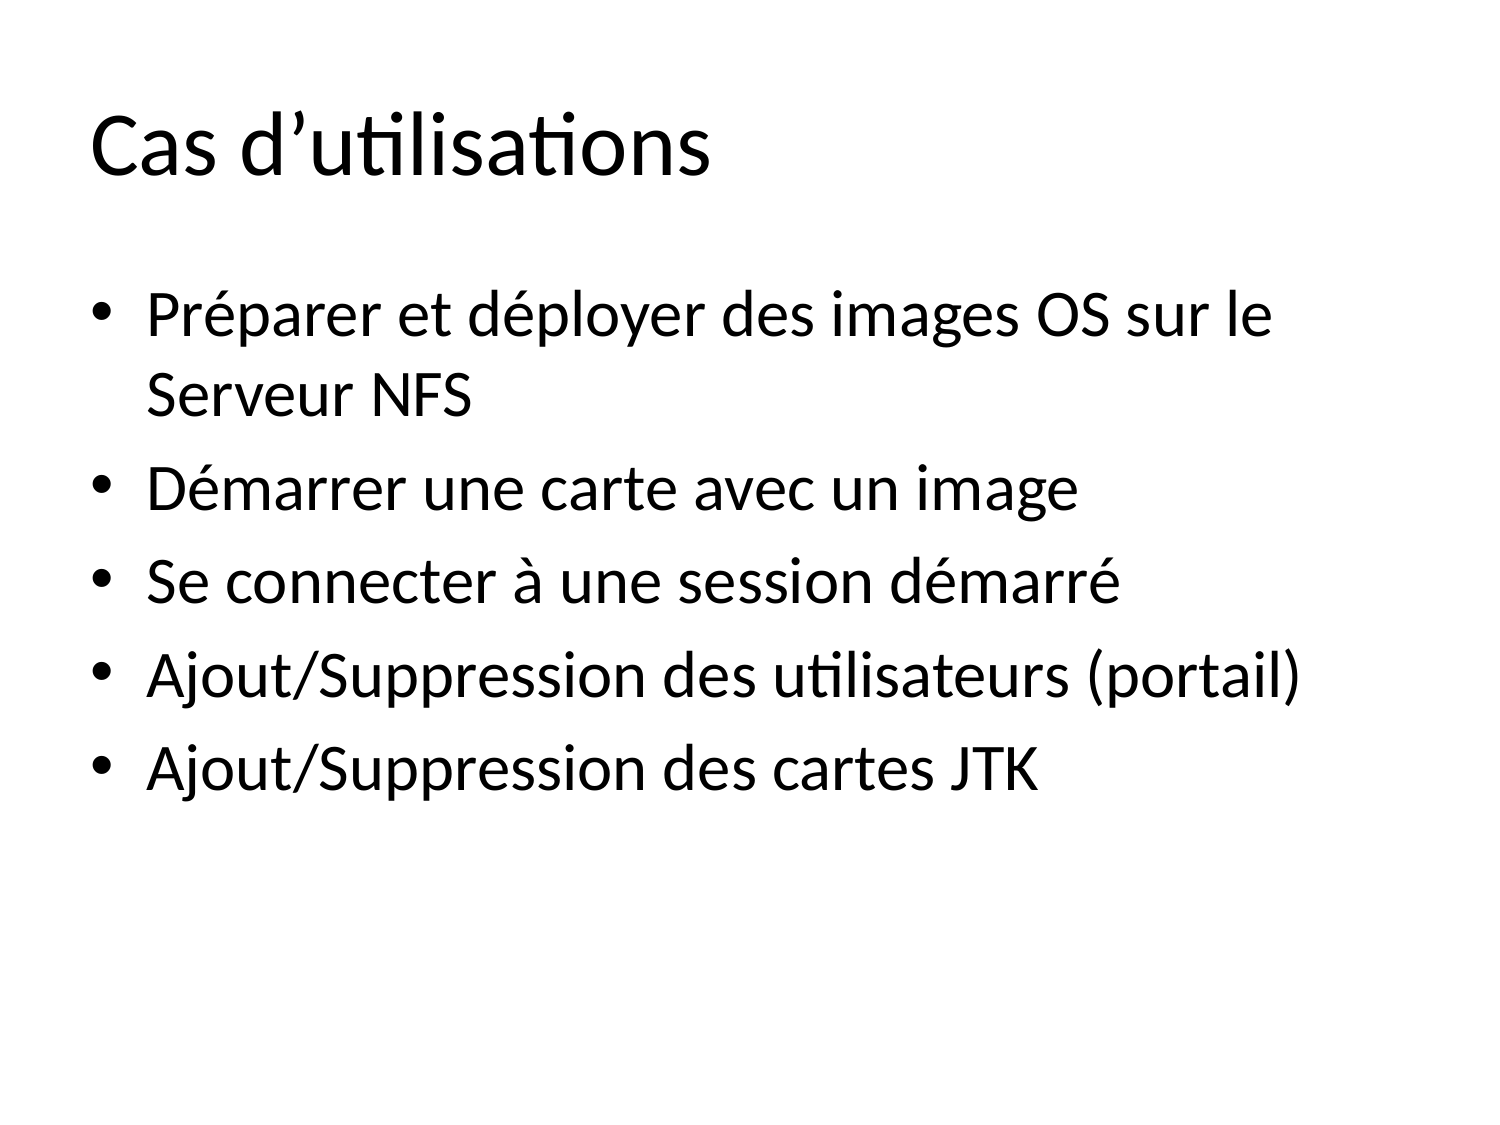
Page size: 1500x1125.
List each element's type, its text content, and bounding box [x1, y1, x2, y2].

list Préparer et déployer des images OS sur le Serveur NFS Démarrer une carte avec un image Se connecter à une session démarré Ajout/Suppression des utilisateurs (portail) Ajout/Suppression des cartes JTK [75, 262, 1425, 1005]
title Cas d’utilisations [75, 45, 1425, 233]
